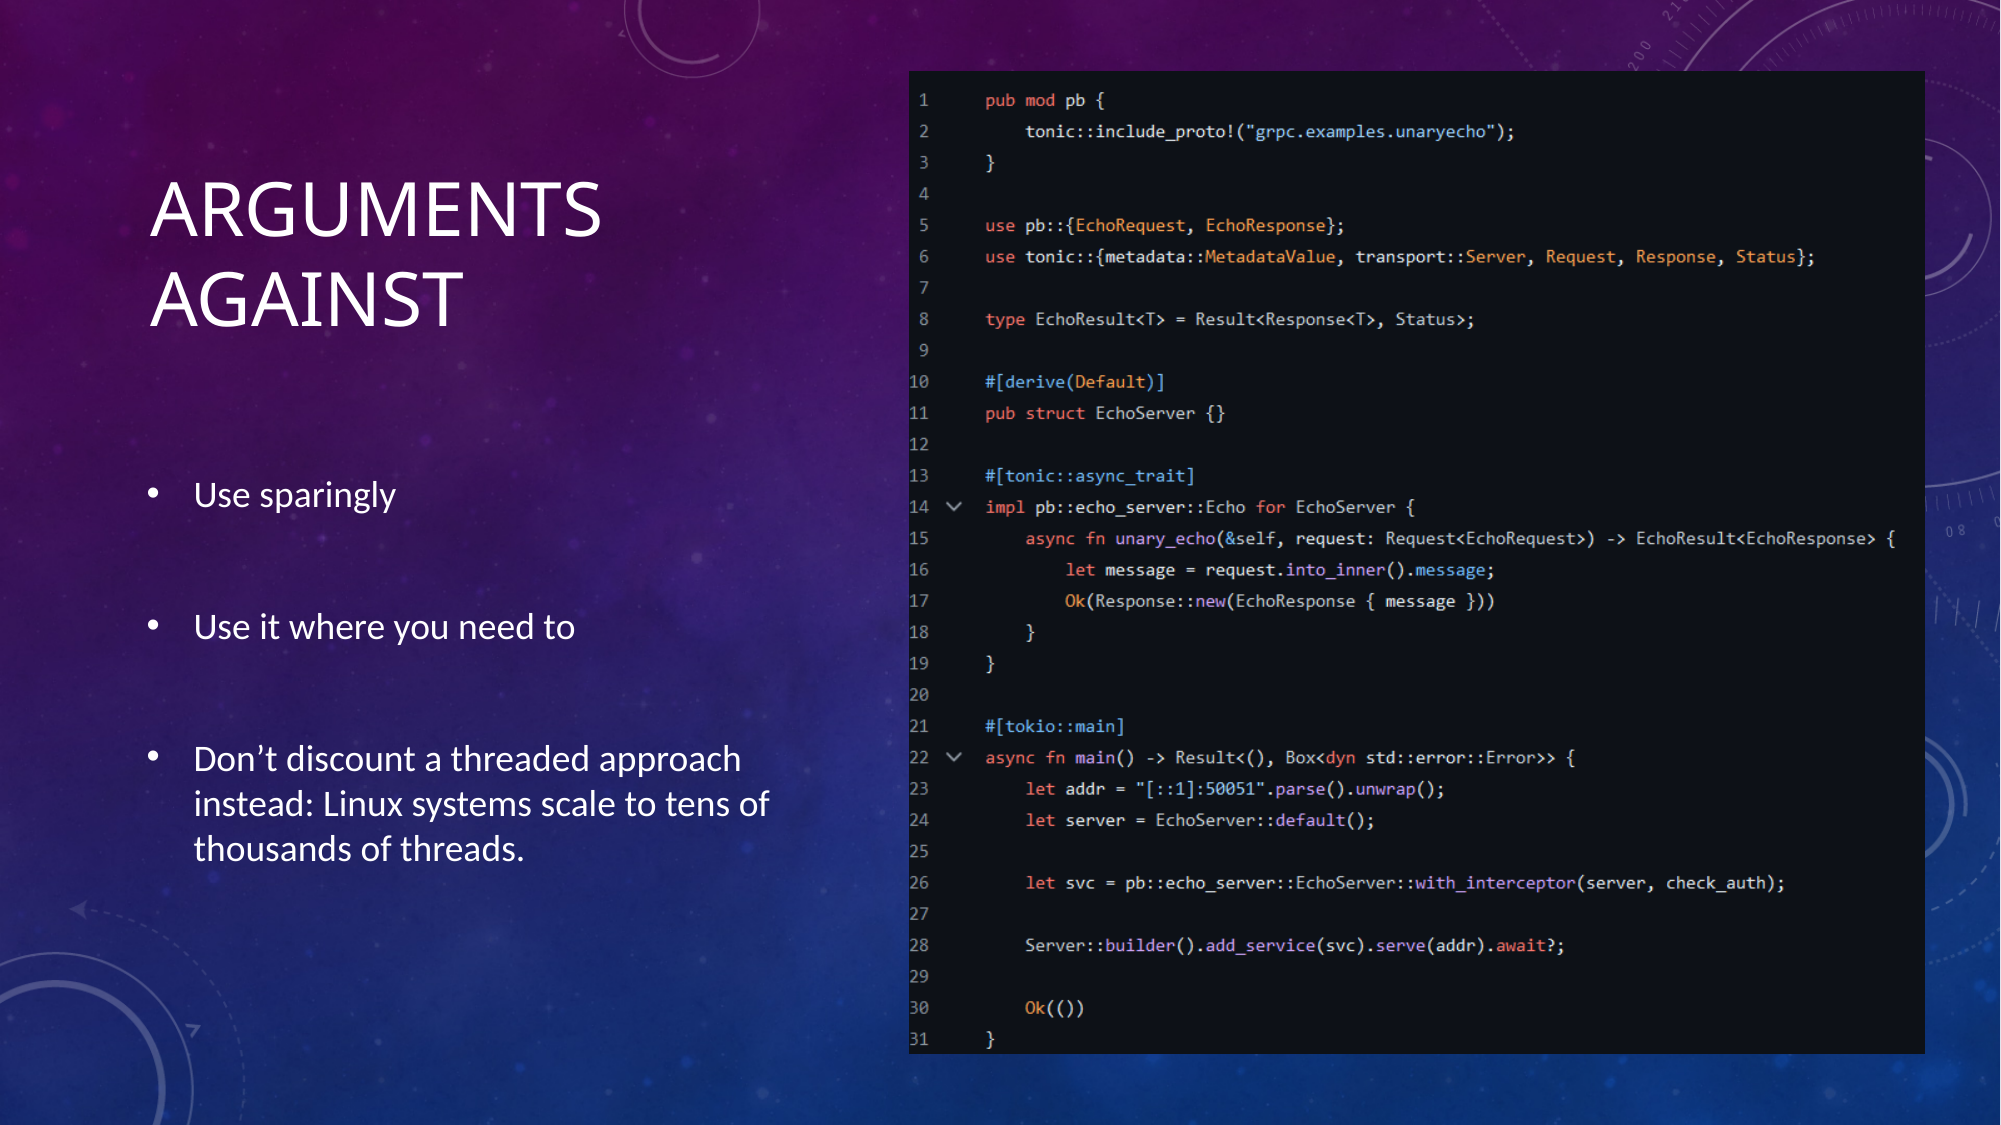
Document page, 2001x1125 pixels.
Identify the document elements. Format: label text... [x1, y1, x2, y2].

list Use sparingly Use it where you need to Don’t discount a threaded approach instead: Linux systems scale to tens of thousands of threads. [131, 370, 789, 968]
picture [0, 0, 2001, 1125]
title Arguments against [135, 132, 789, 370]
